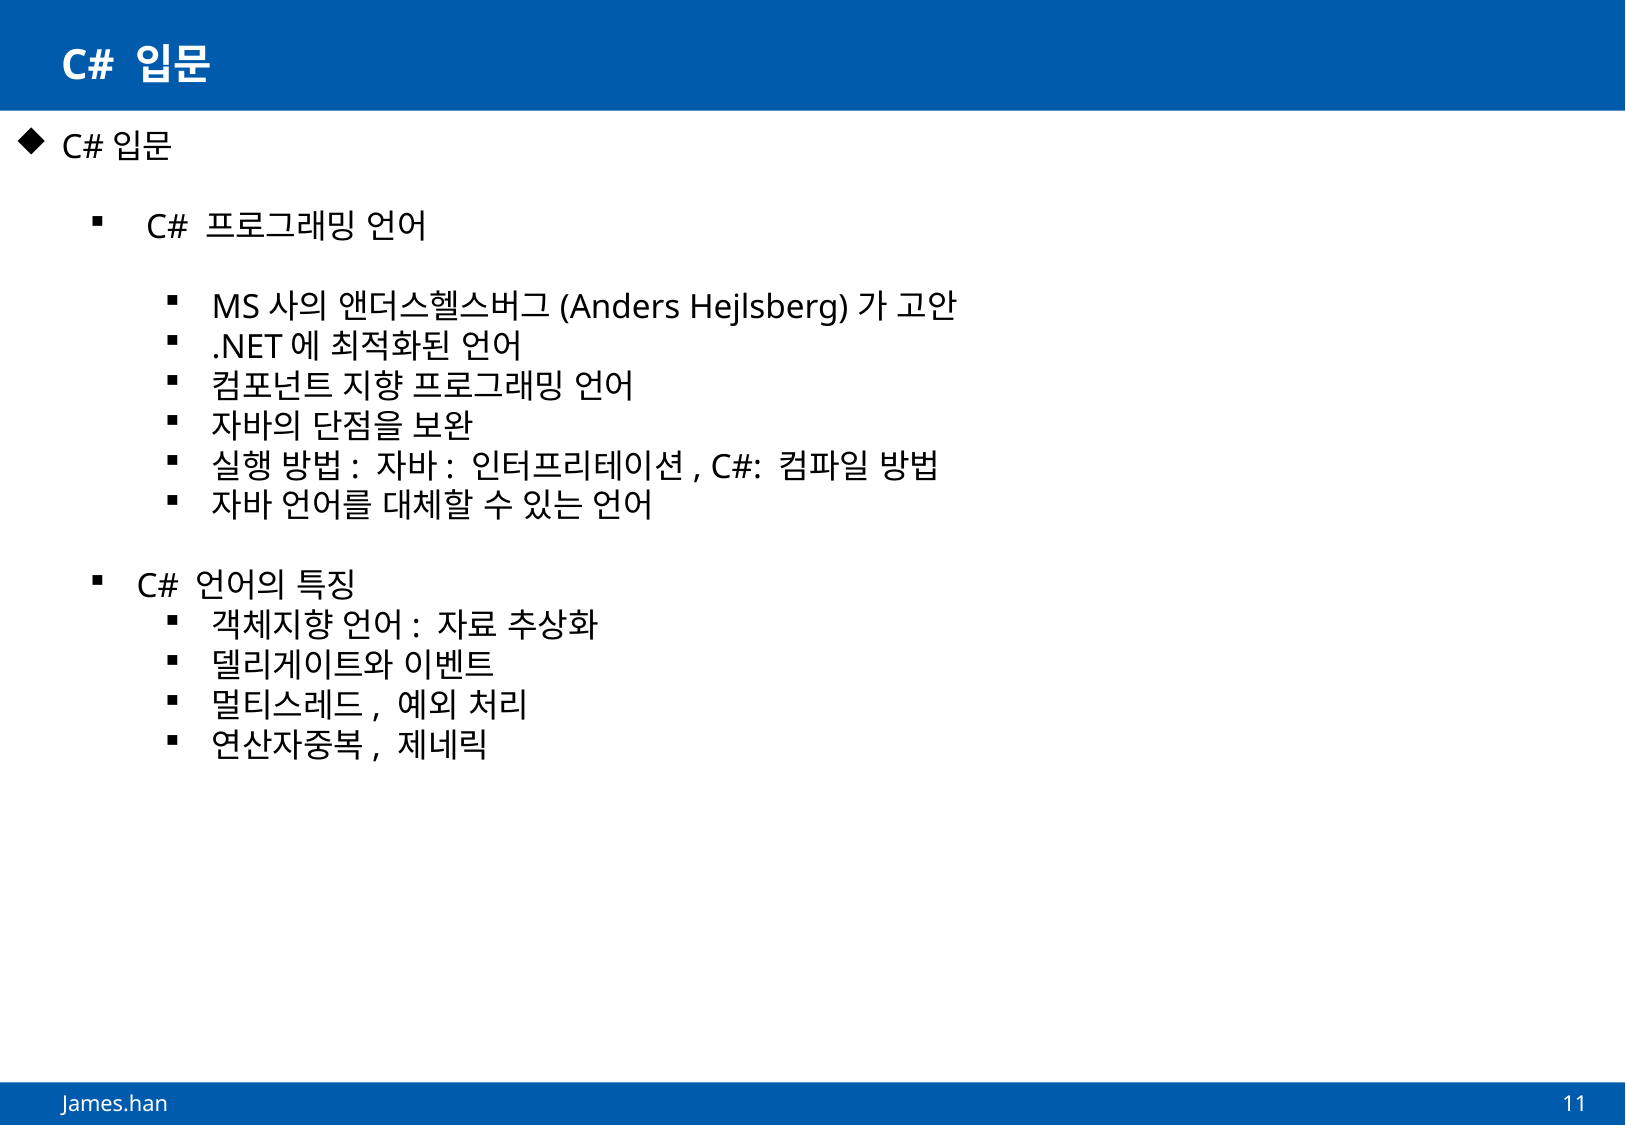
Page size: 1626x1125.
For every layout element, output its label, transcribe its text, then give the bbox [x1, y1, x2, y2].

slide_number 11 [1375, 1086, 1603, 1123]
text_box C#입문 C# 프로그래밍 언어 MS사의 앤더스헬스버그(Anders Hejlsberg)가 고안 .NET에 최적화된 언어 컴포넌트 지향 프로그래밍 언어 자바의 단점을 보완 실행 방법: 자바: 인터프리테이션, C#: 컴파일 방법 자바 언어를 대체할 수 있는 언어 C# 언어의 특징 객체지향 언어: 자료 추상화 델리게이트와 이벤트 멀티스레드, 예외 처리 연산자중복, 제네릭 [0, 117, 1625, 1086]
title C# 입문 [46, 37, 1581, 95]
